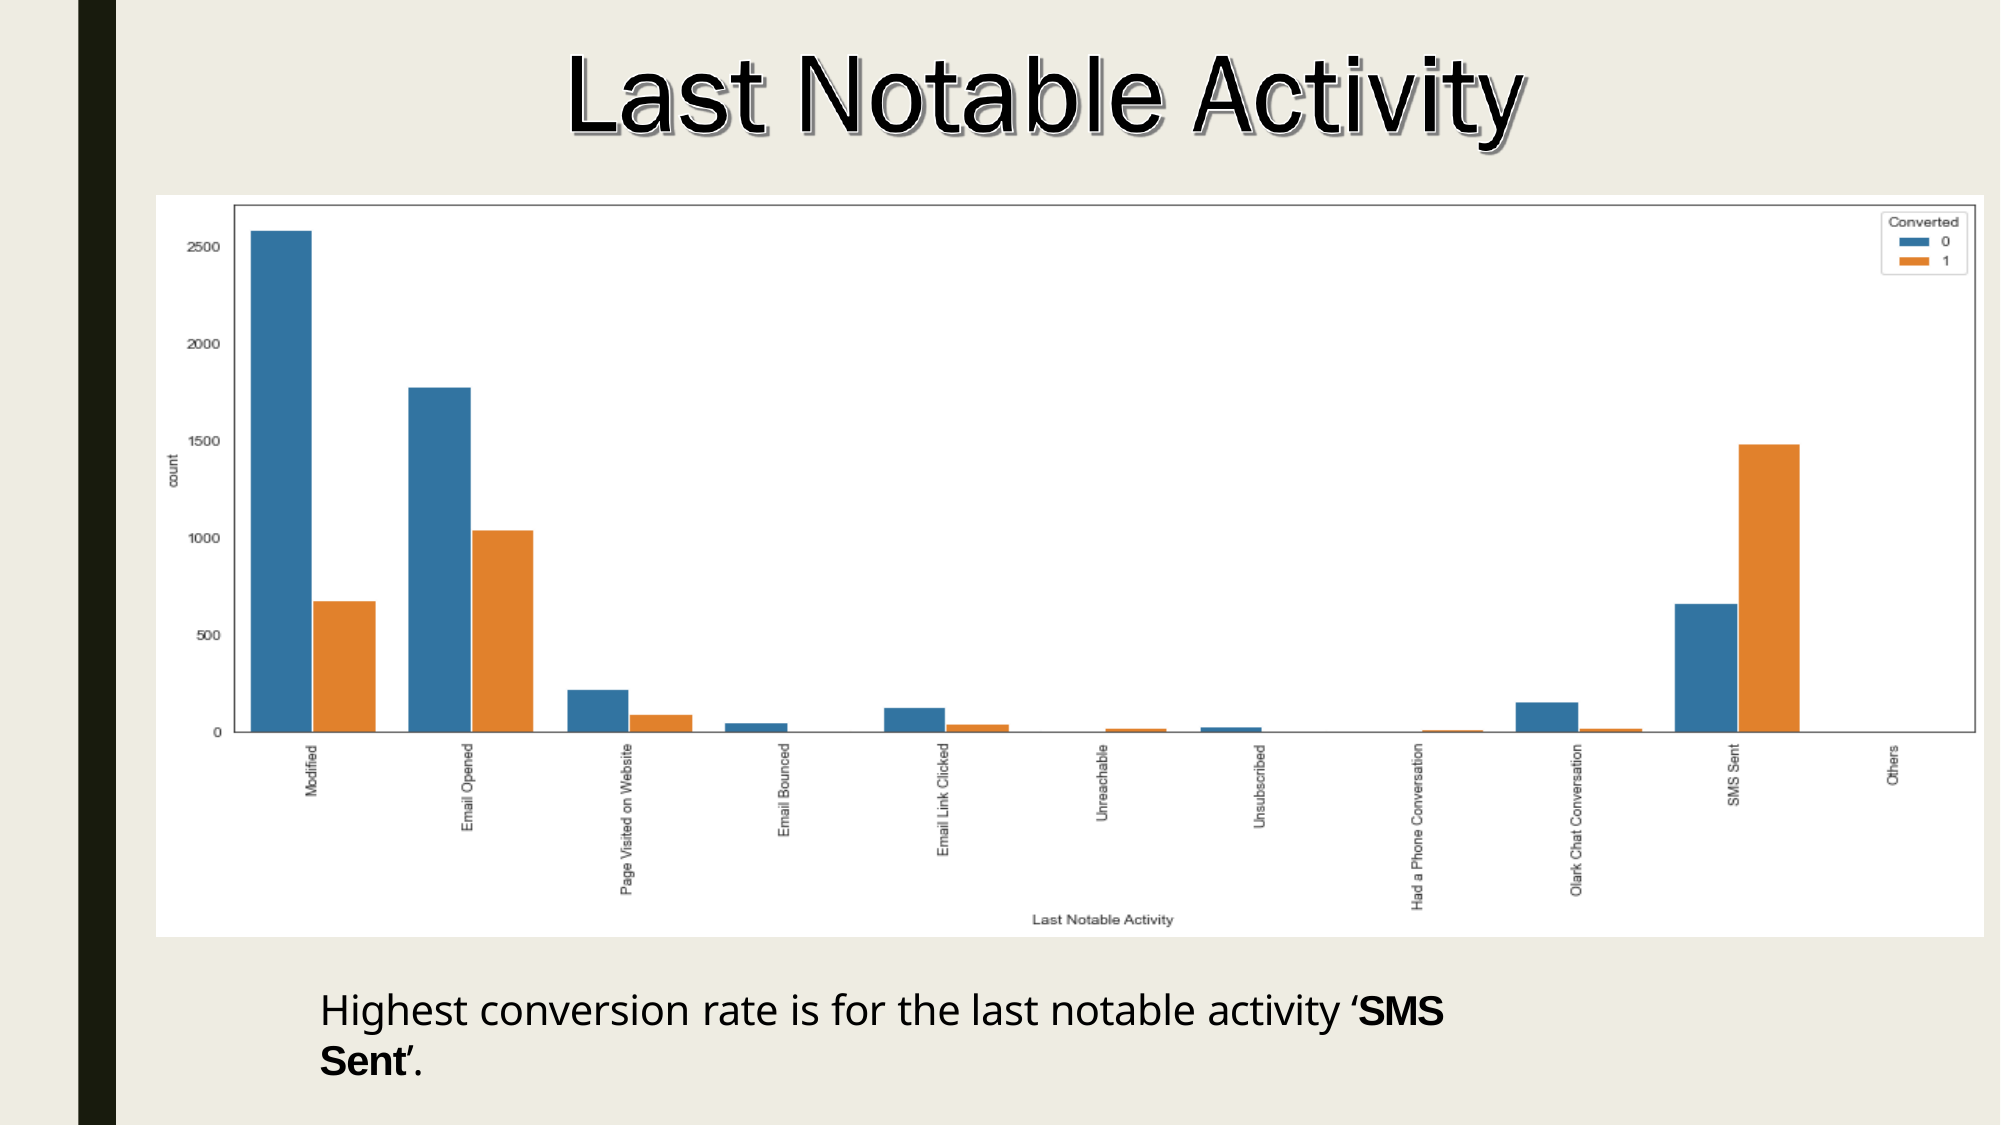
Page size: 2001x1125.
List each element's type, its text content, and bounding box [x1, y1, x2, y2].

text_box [569, 54, 1531, 157]
picture [156, 195, 1984, 938]
text_box Highest conversion rate is for the last notable activity ‘SMS Sent’. [317, 982, 1465, 1084]
